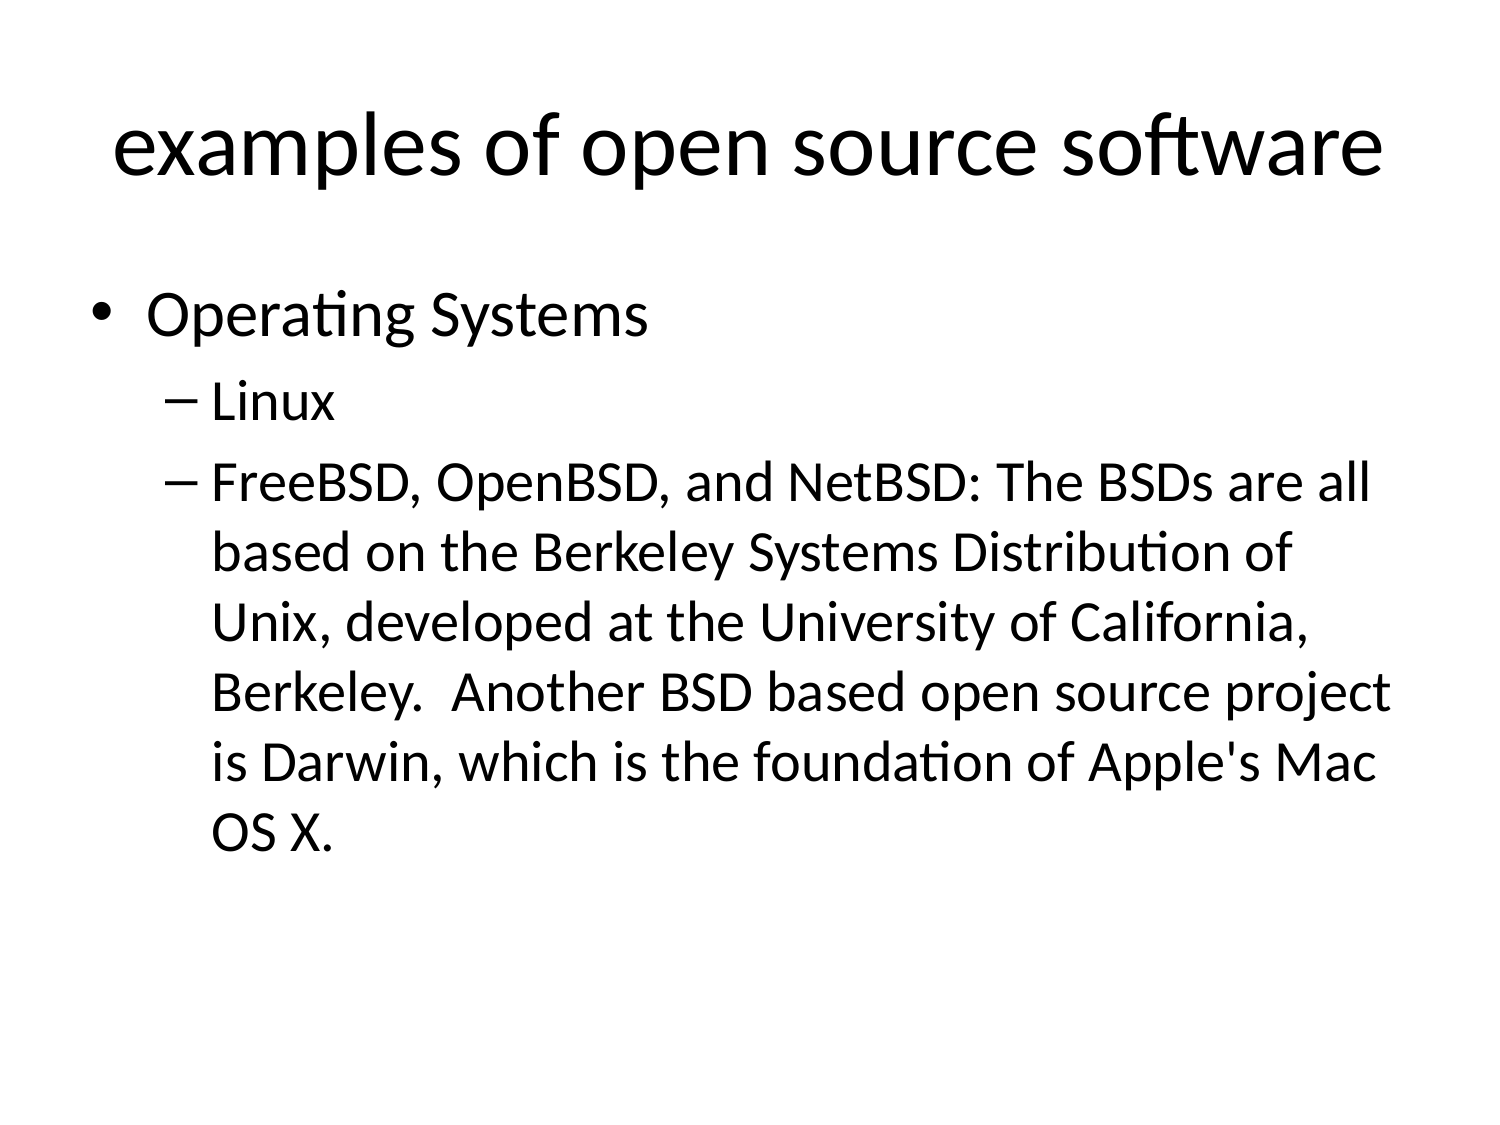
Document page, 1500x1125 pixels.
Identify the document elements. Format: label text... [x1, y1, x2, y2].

list Operating Systems Linux FreeBSD, OpenBSD, and NetBSD: The BSDs are all based on the Berkeley Systems Distribution of Unix, developed at the University of California, Berkeley. Another BSD based open source project is Darwin, which is the foundation of Apple's Mac OS X. [75, 262, 1425, 1005]
title examples of open source software [75, 45, 1425, 233]
